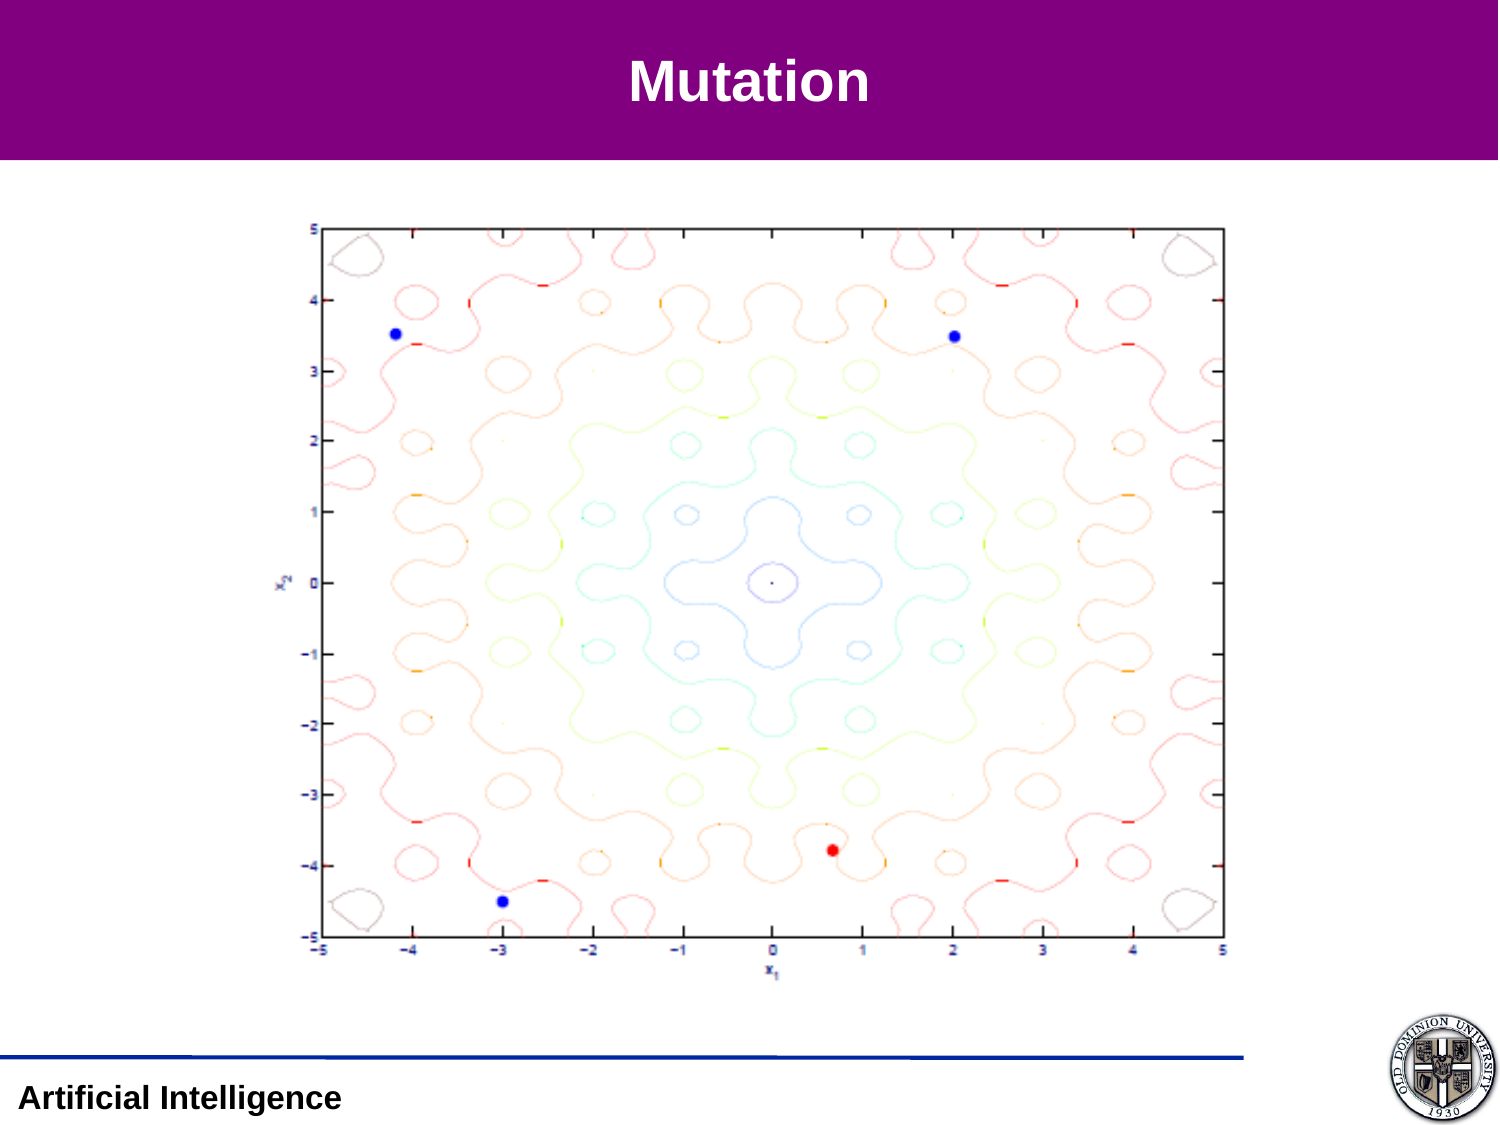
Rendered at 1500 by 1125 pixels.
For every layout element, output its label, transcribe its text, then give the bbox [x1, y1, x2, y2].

picture [1387, 1012, 1500, 1125]
title Mutation [3, 1, 1496, 155]
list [246, 195, 1255, 1004]
